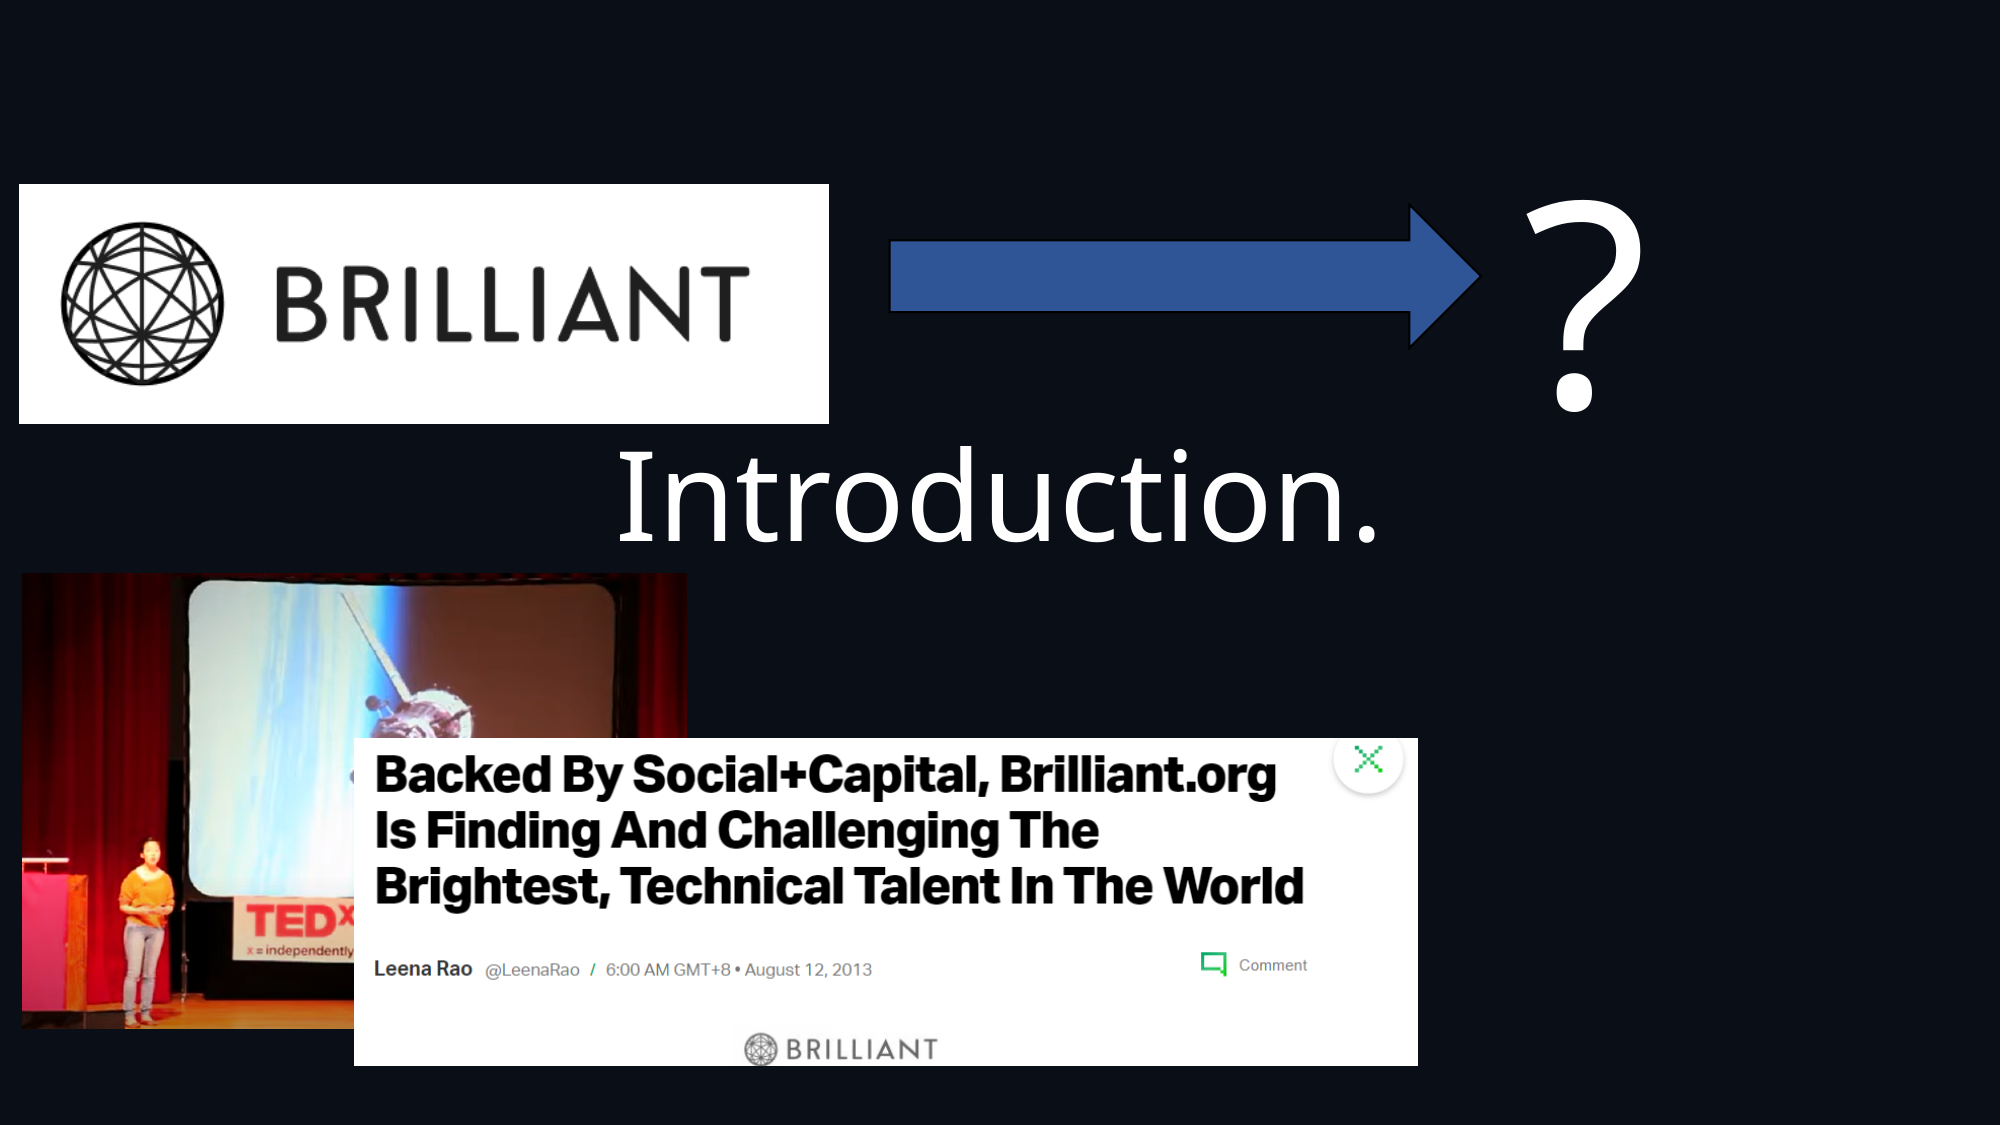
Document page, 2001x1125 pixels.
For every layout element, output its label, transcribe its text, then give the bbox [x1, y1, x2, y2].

text_box ? [1508, 113, 1838, 474]
picture [19, 184, 829, 424]
text_box [888, 202, 1483, 351]
picture [22, 573, 1418, 1066]
title Introduction. [249, 184, 1750, 576]
